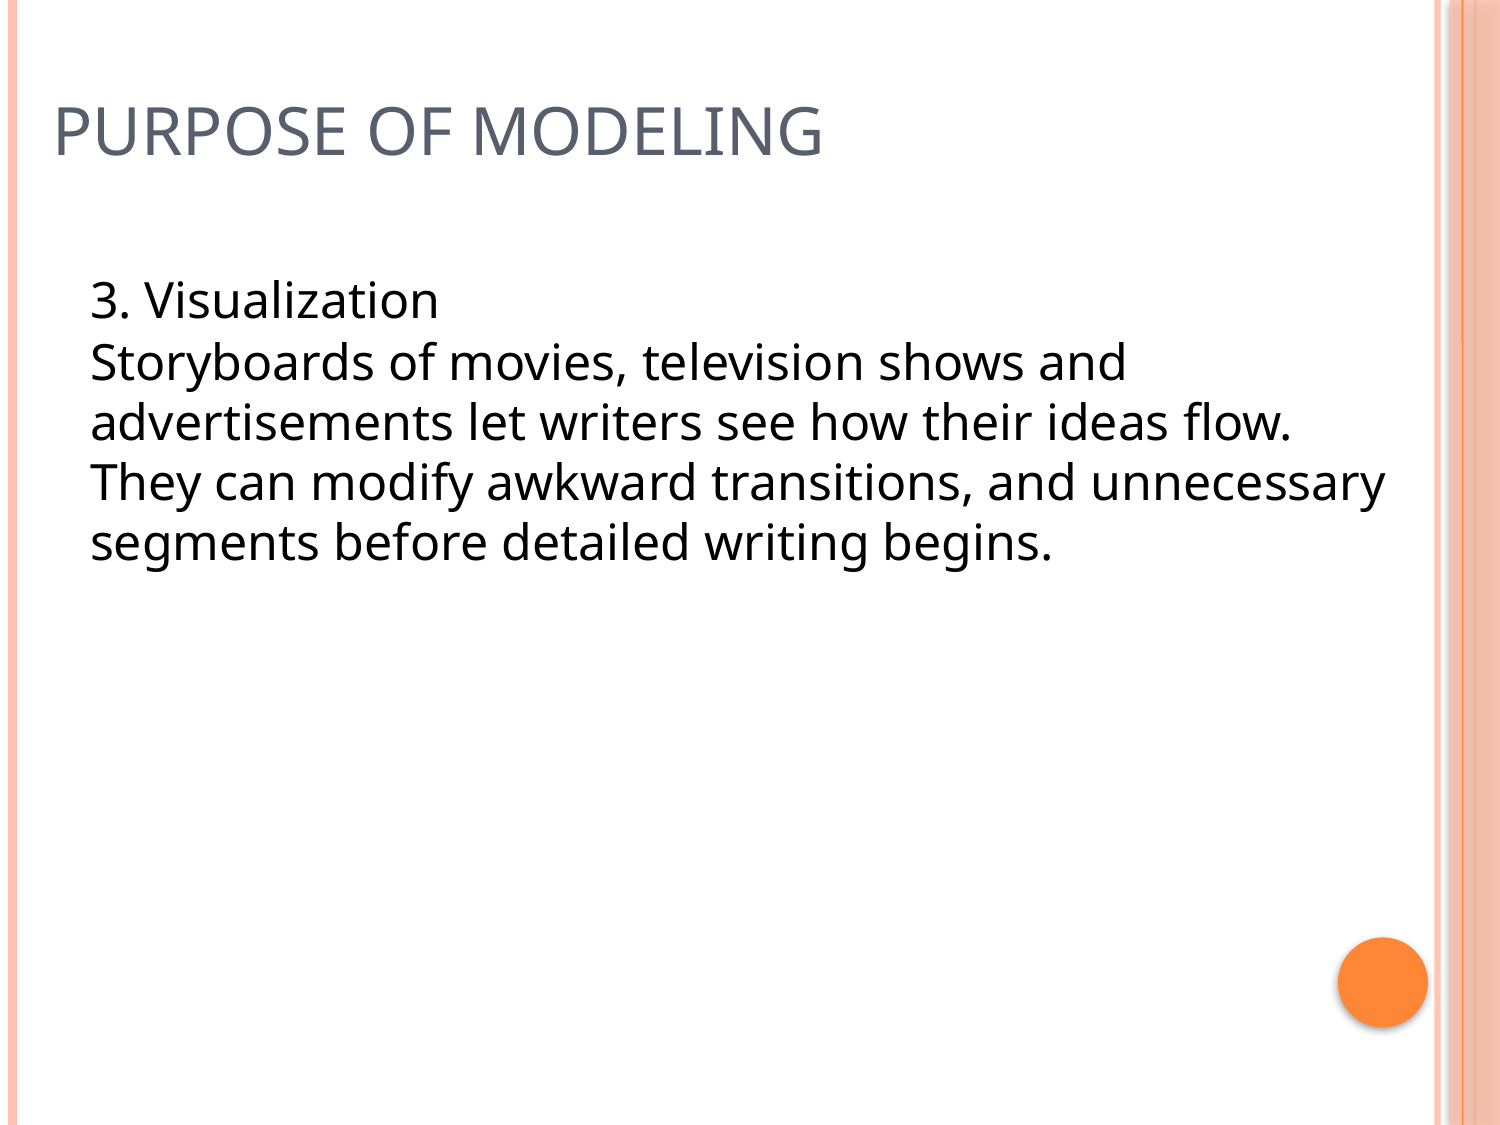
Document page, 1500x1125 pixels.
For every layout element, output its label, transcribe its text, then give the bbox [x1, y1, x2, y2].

title Purpose of Modeling [50, 0, 1288, 169]
text_box 3. Visualization Storyboards of movies, television shows and advertisements let writers see how their ideas flow. They can modify awkward transitions, and unnecessary segments before detailed writing begins. [87, 266, 1413, 571]
